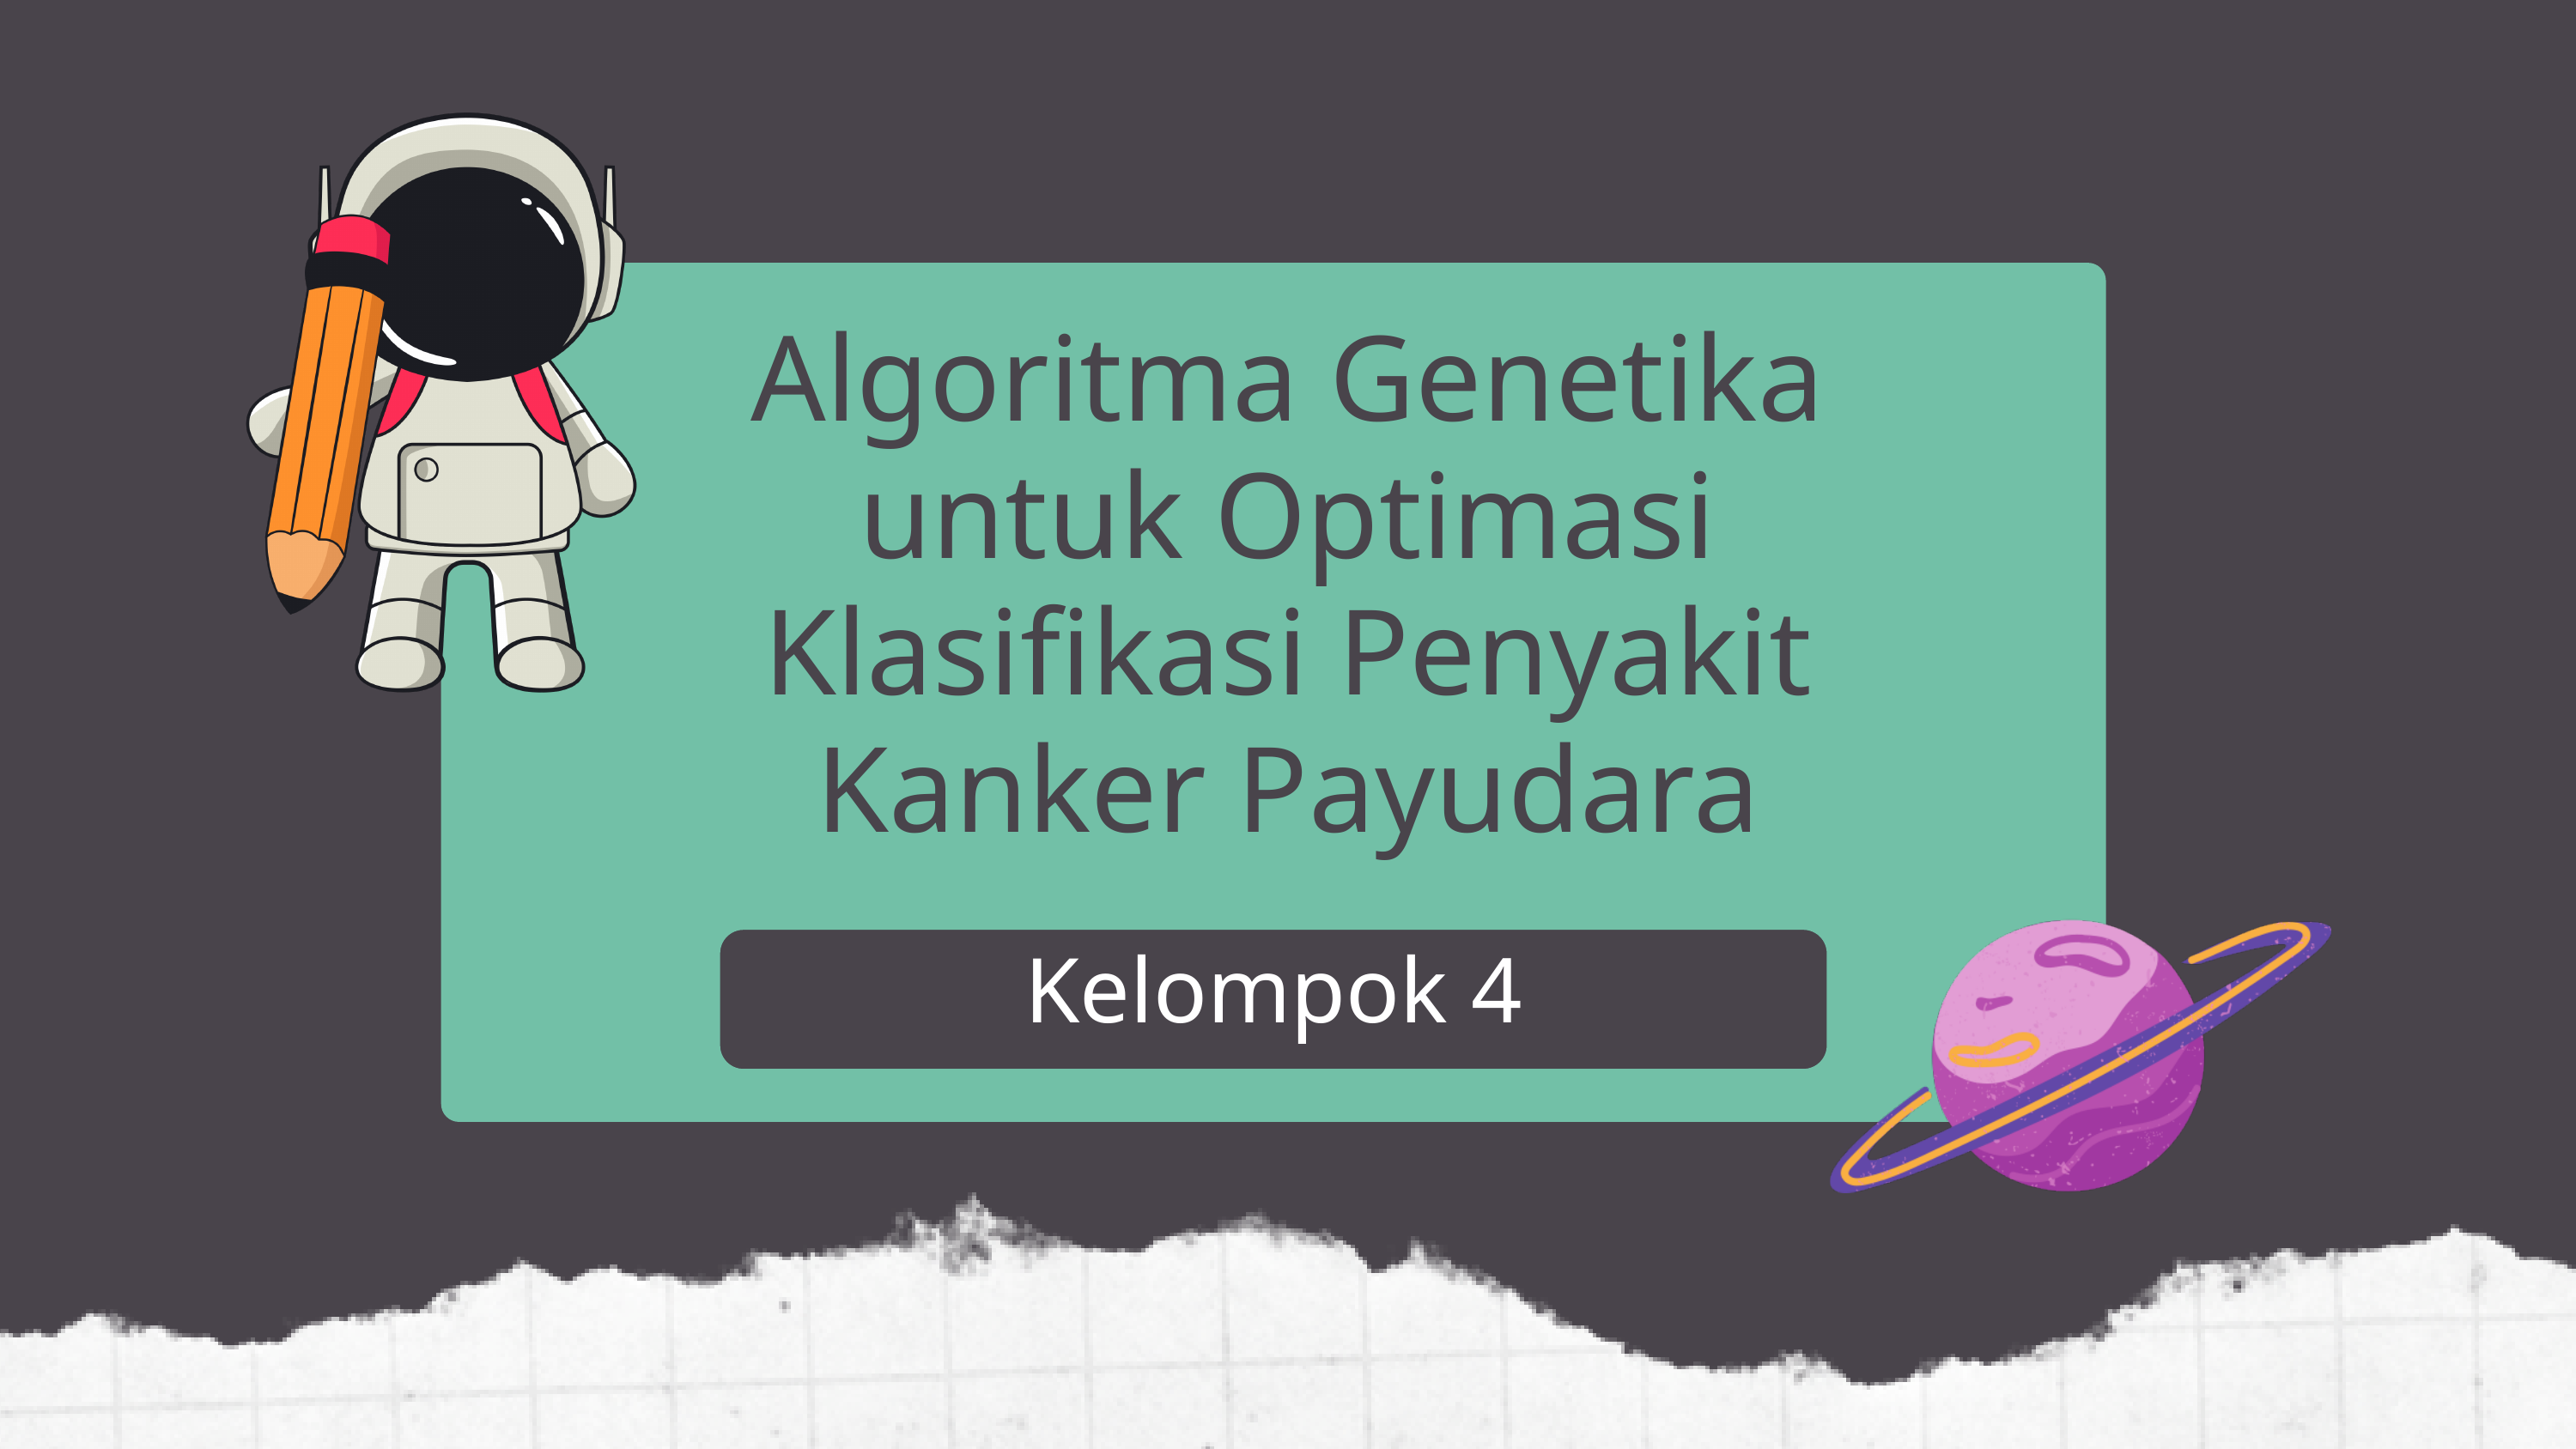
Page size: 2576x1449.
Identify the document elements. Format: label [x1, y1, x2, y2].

text_box [0, 1192, 2576, 1449]
text_box [716, 926, 1831, 1073]
text_box [1830, 903, 2332, 1192]
text_box [440, 262, 2106, 1123]
text_box [244, 112, 638, 693]
